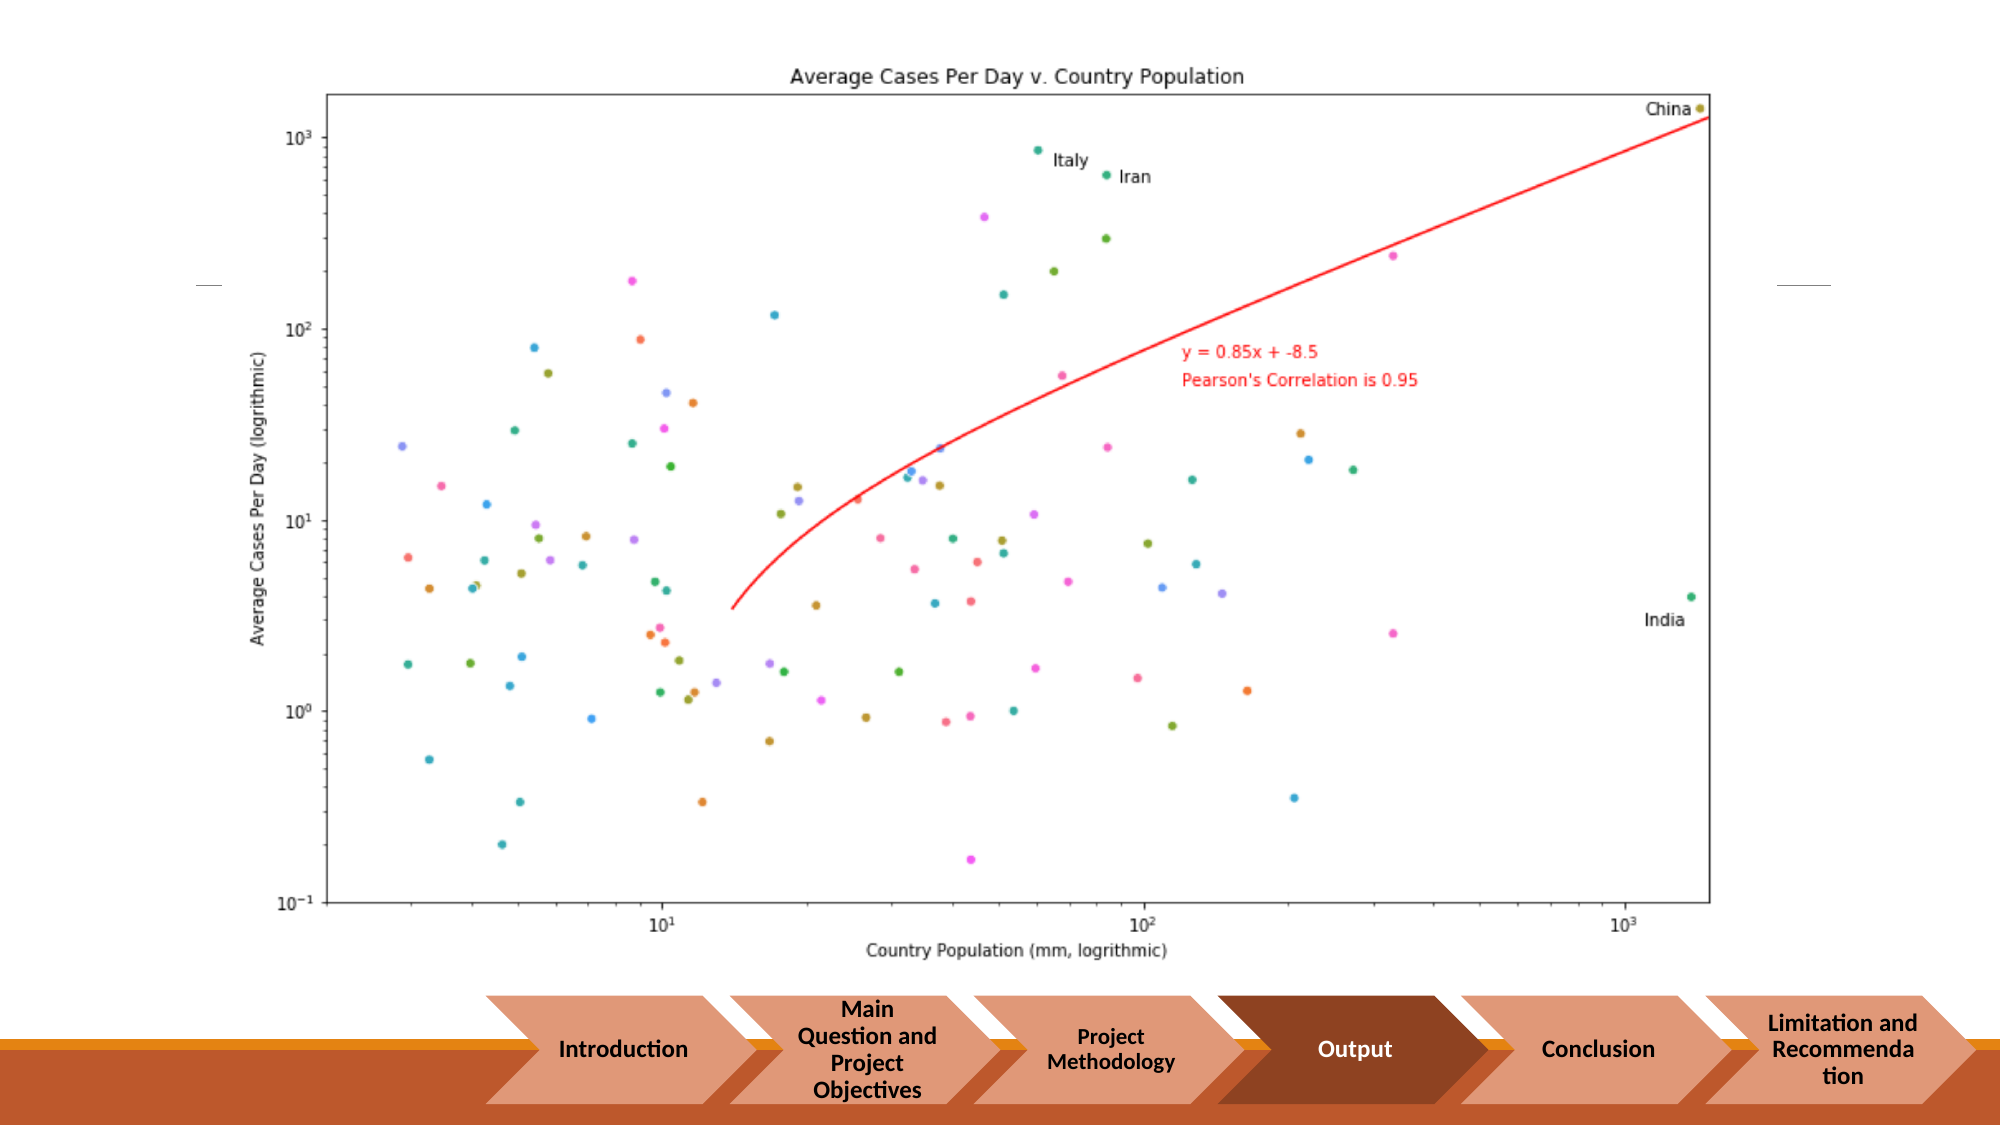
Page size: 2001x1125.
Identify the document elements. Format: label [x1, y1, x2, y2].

picture [222, 9, 1778, 987]
text_box [484, 813, 1978, 1125]
